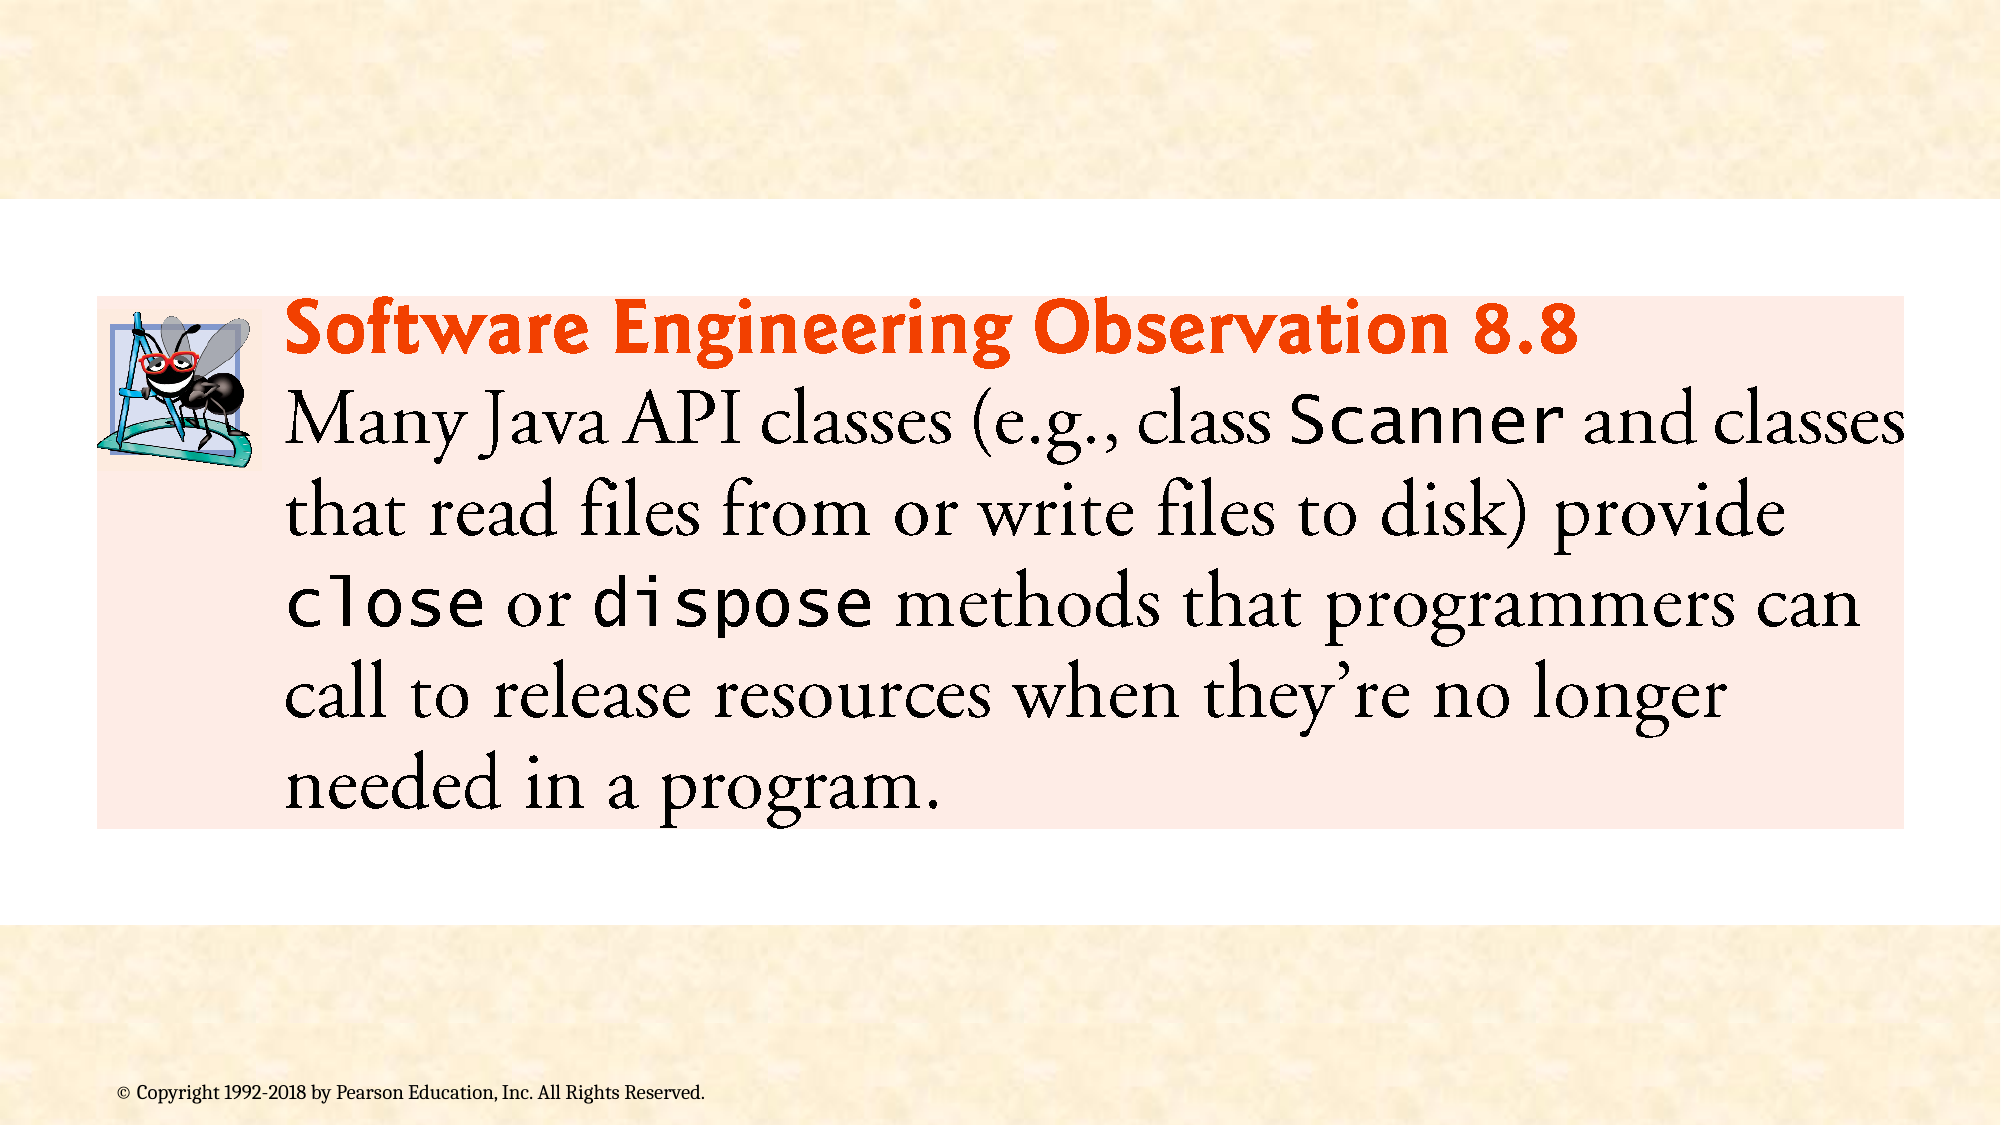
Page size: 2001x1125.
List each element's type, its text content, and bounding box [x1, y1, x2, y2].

picture [0, 0, 2001, 1125]
footer © Copyright 1992-2018 by Pearson Education, Inc. All Rights Reserved. [99, 1051, 1473, 1112]
